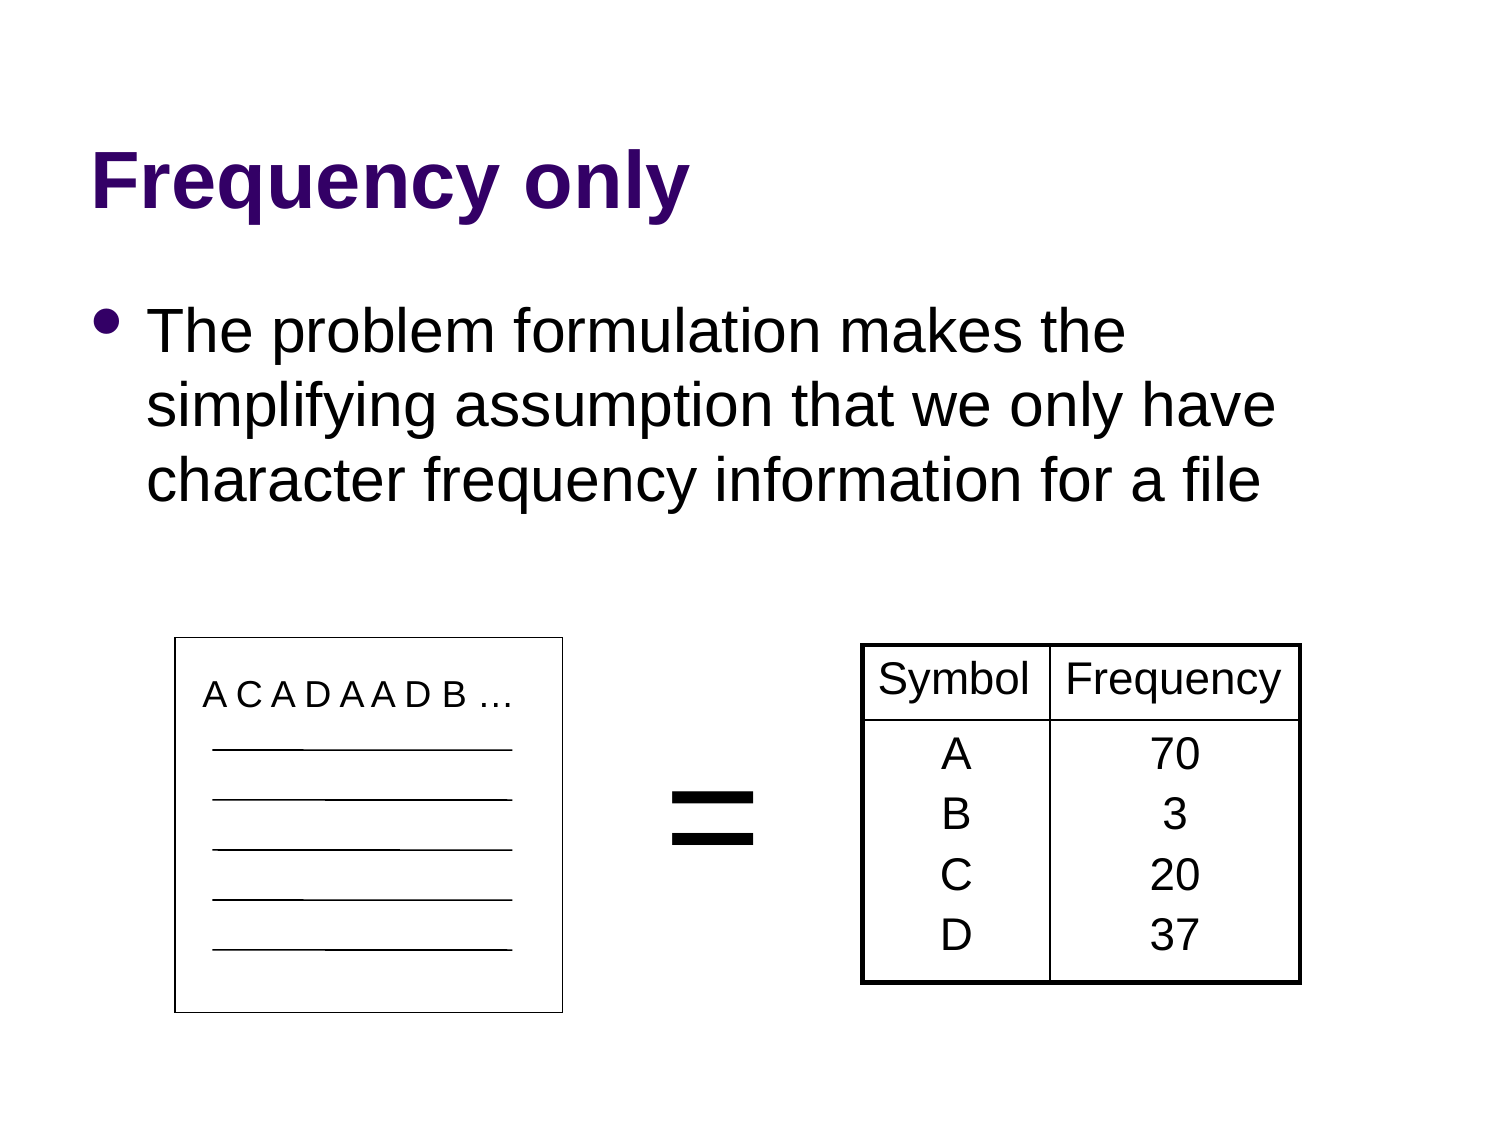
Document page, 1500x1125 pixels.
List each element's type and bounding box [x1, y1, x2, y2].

title [75, 20, 1425, 233]
table_cell [865, 721, 1049, 980]
table_cell [1051, 721, 1298, 980]
text_box [174, 637, 625, 1013]
table_header [1051, 647, 1298, 719]
list [75, 282, 1425, 538]
table_header [865, 647, 1049, 719]
text_box [650, 699, 825, 915]
